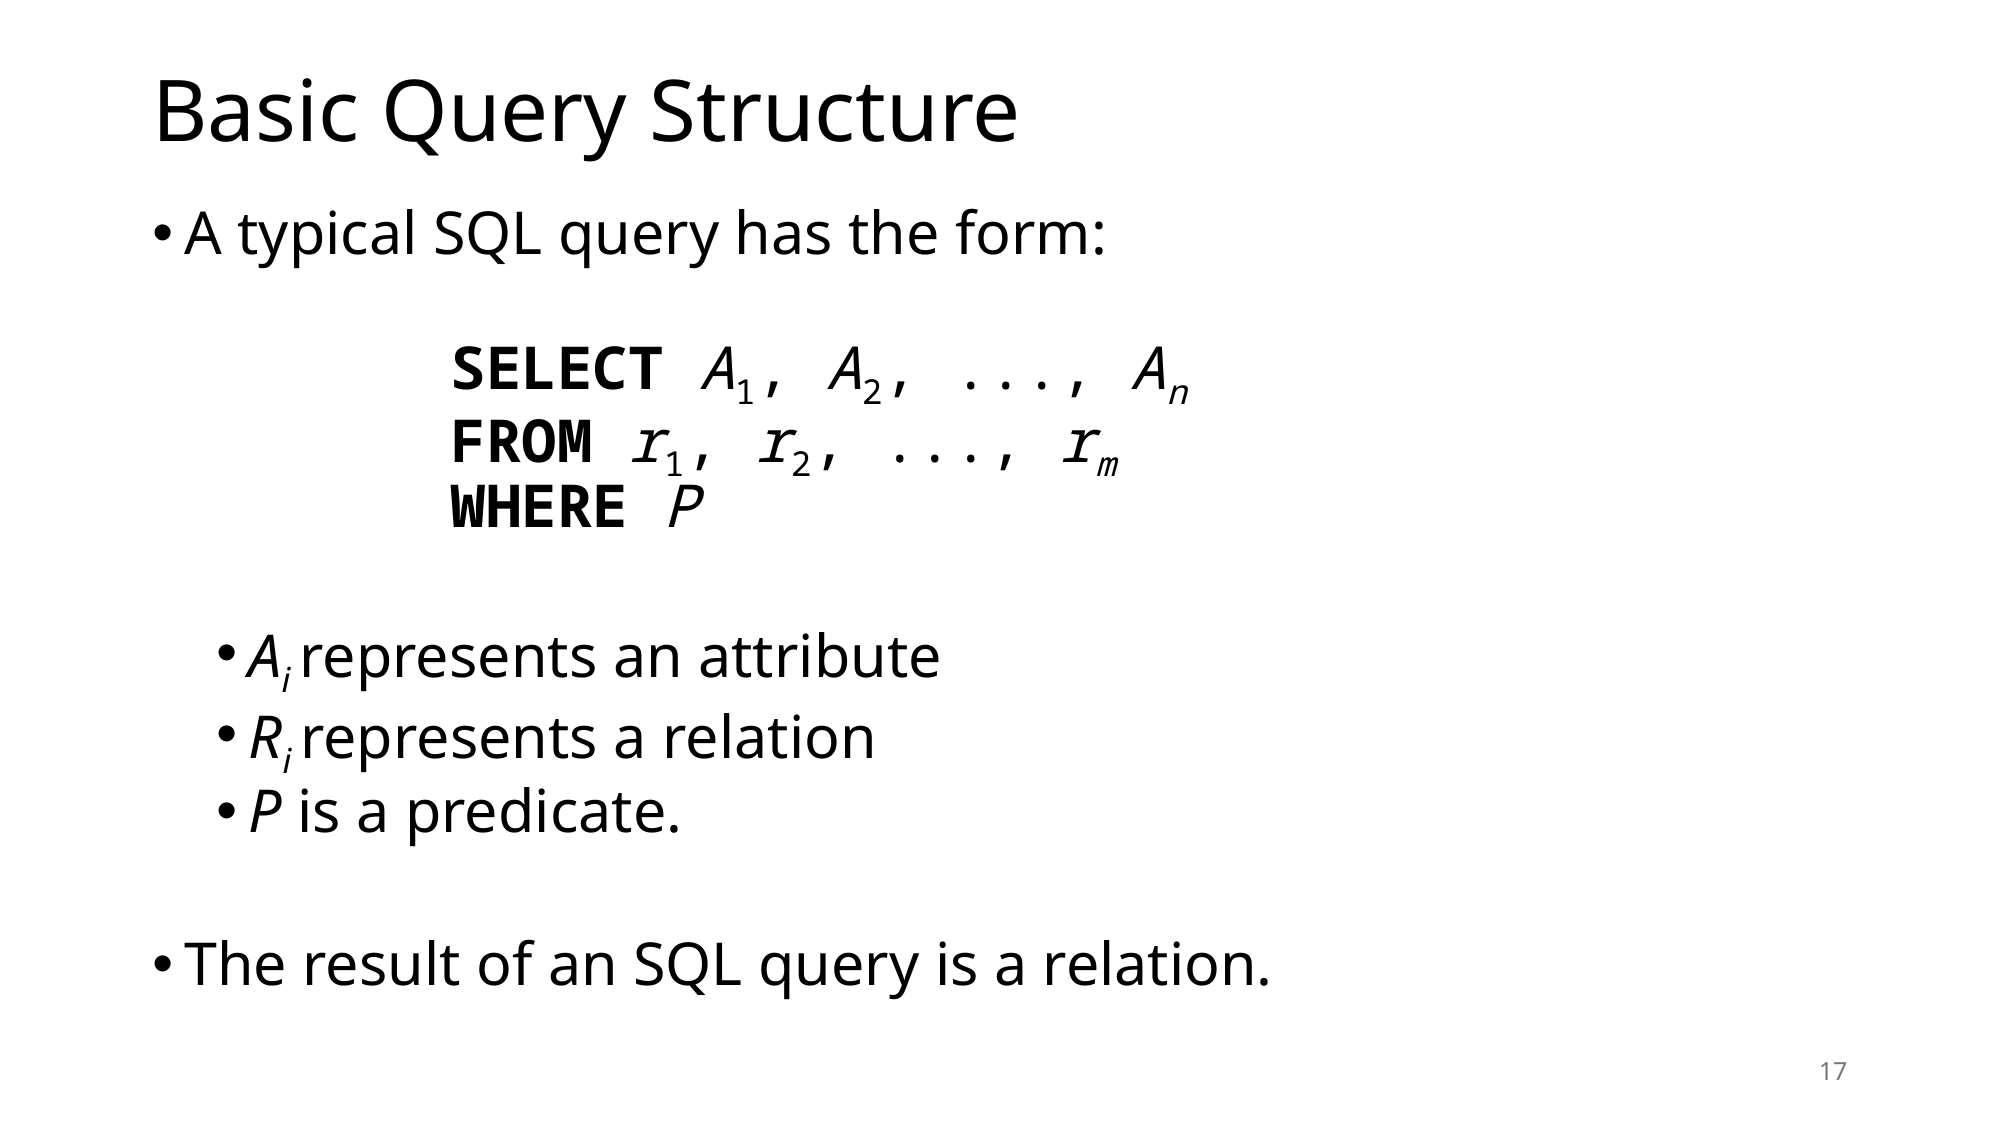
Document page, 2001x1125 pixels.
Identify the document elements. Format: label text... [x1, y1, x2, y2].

list A typical SQL query has the form: SELECT A1, A2, ..., An FROM r1, r2, ..., rm WHERE P Ai represents an attribute Ri represents a relation P is a predicate. The result of an SQL query is a relation. [137, 195, 1863, 1014]
slide_number 17 [1412, 1042, 1863, 1103]
title Basic Query Structure [137, 59, 1863, 168]
